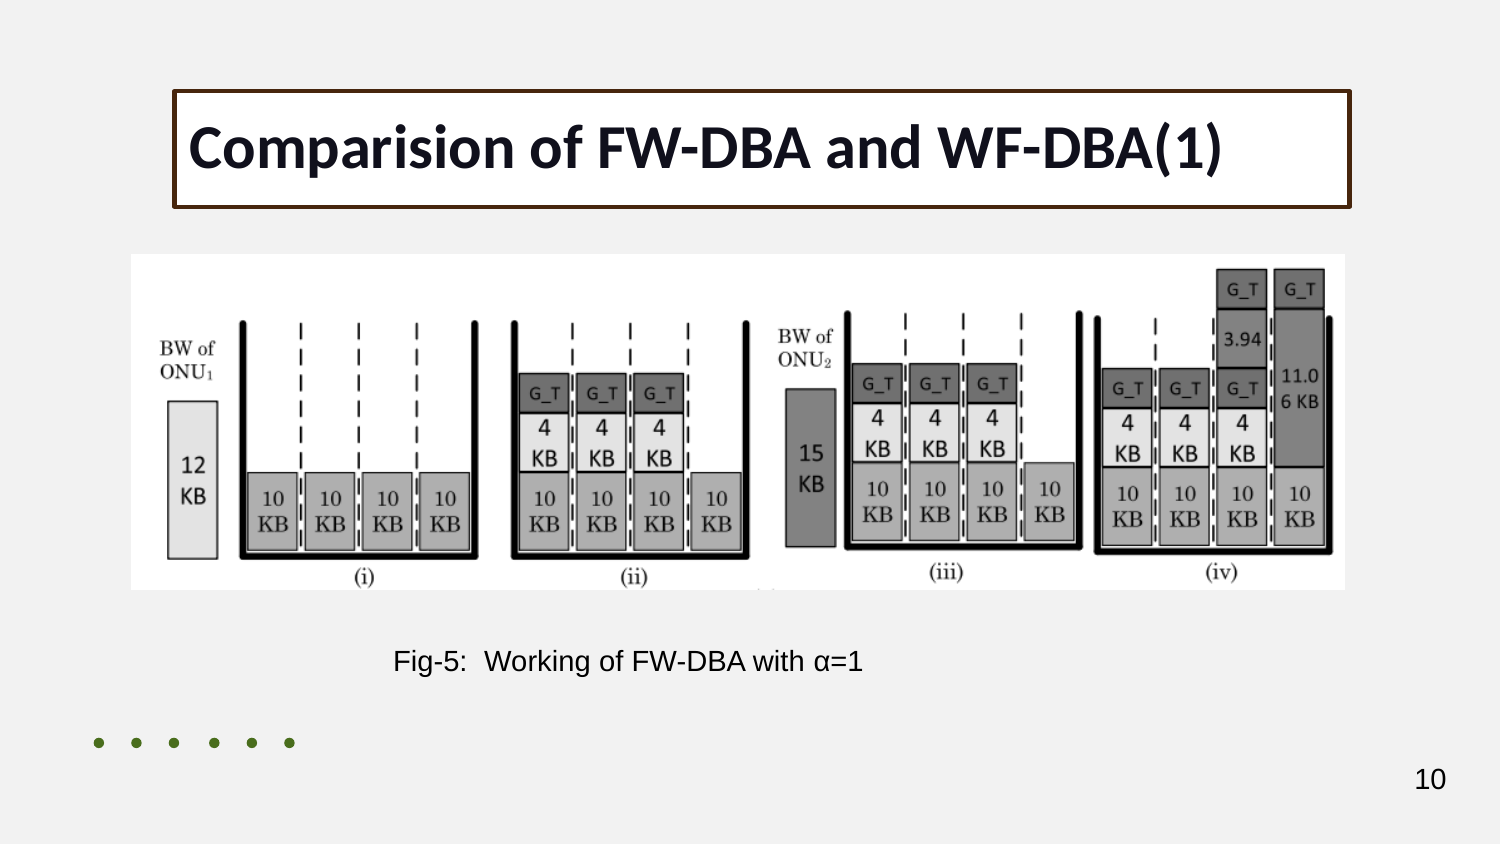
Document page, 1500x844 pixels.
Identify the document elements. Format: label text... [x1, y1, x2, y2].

picture [131, 254, 1345, 590]
title Comparision of FW-DBA and WF-DBA(1) [172, 89, 1352, 209]
text_box 10 [1399, 752, 1462, 803]
text_box Fig-5: Working of FW-DBA with α=1 [378, 634, 1122, 685]
